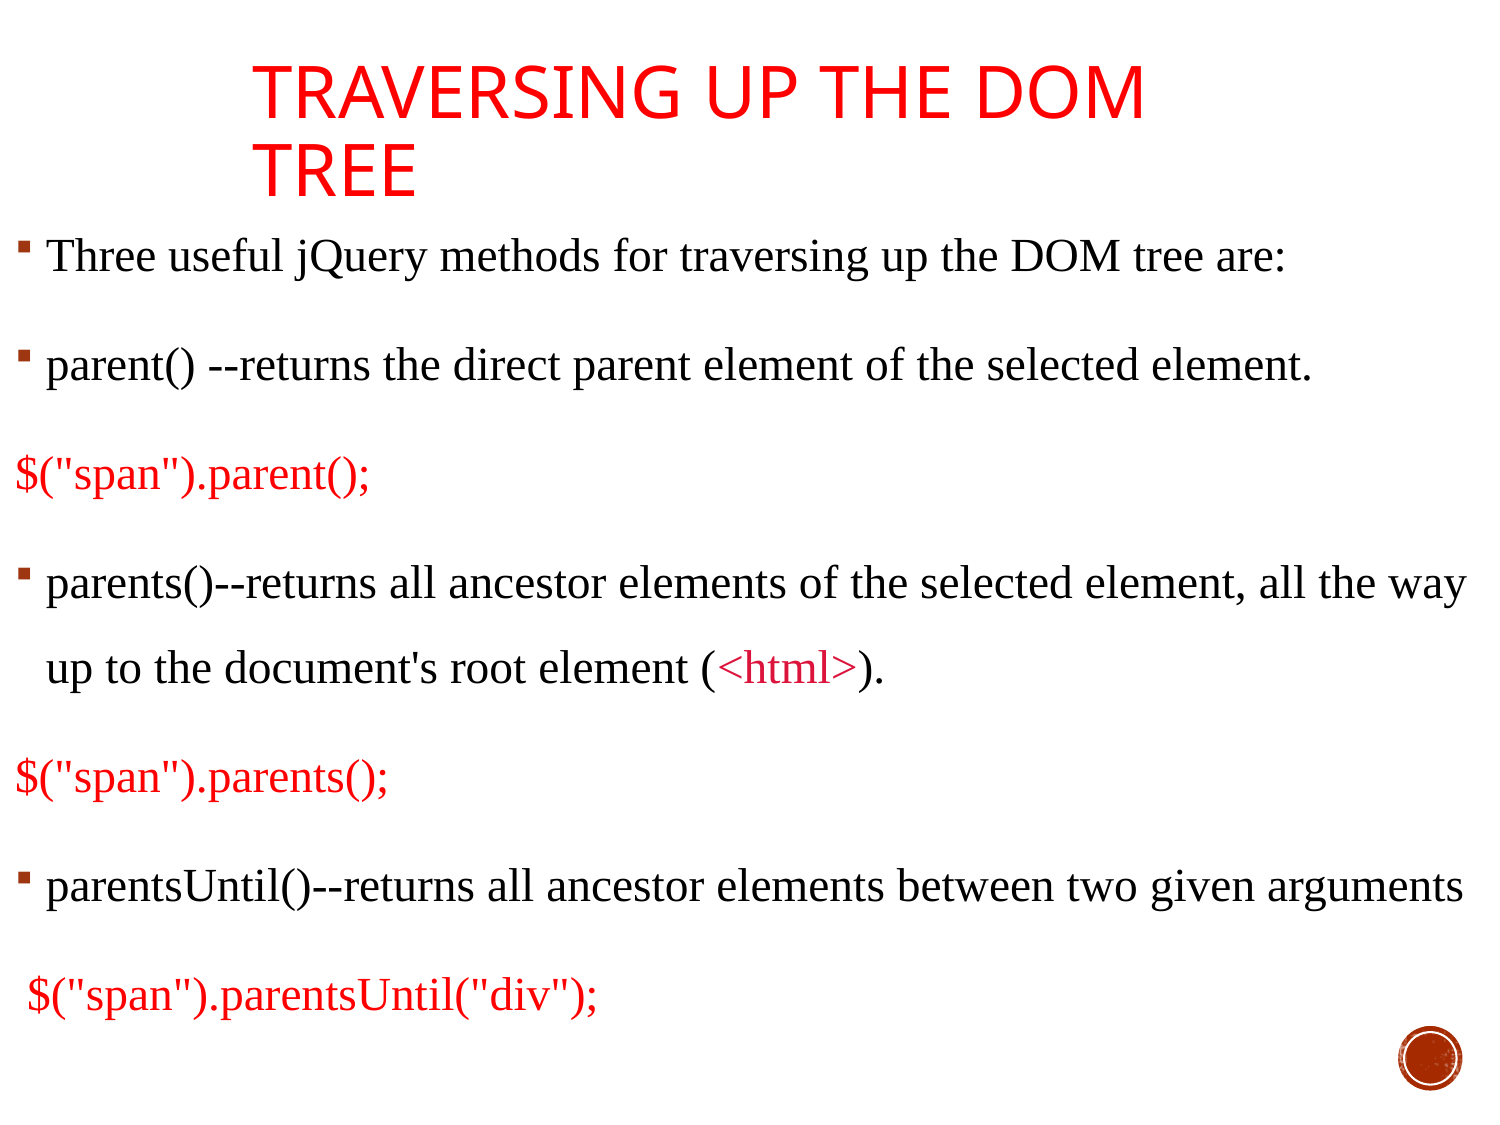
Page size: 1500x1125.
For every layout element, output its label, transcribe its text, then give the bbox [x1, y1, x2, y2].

list Three useful jQuery methods for traversing up the DOM tree are: parent() --returns the direct parent element of the selected element. $("span").parent(); parents()--returns all ancestor elements of the selected element, all the way up to the document's root element (<html>). $("span").parents(); parentsUntil()--returns all ancestor elements between two given arguments $("span").parentsUntil("div"); [0, 187, 1500, 1078]
title Traversing Up the DOM Tree [237, 47, 1316, 187]
